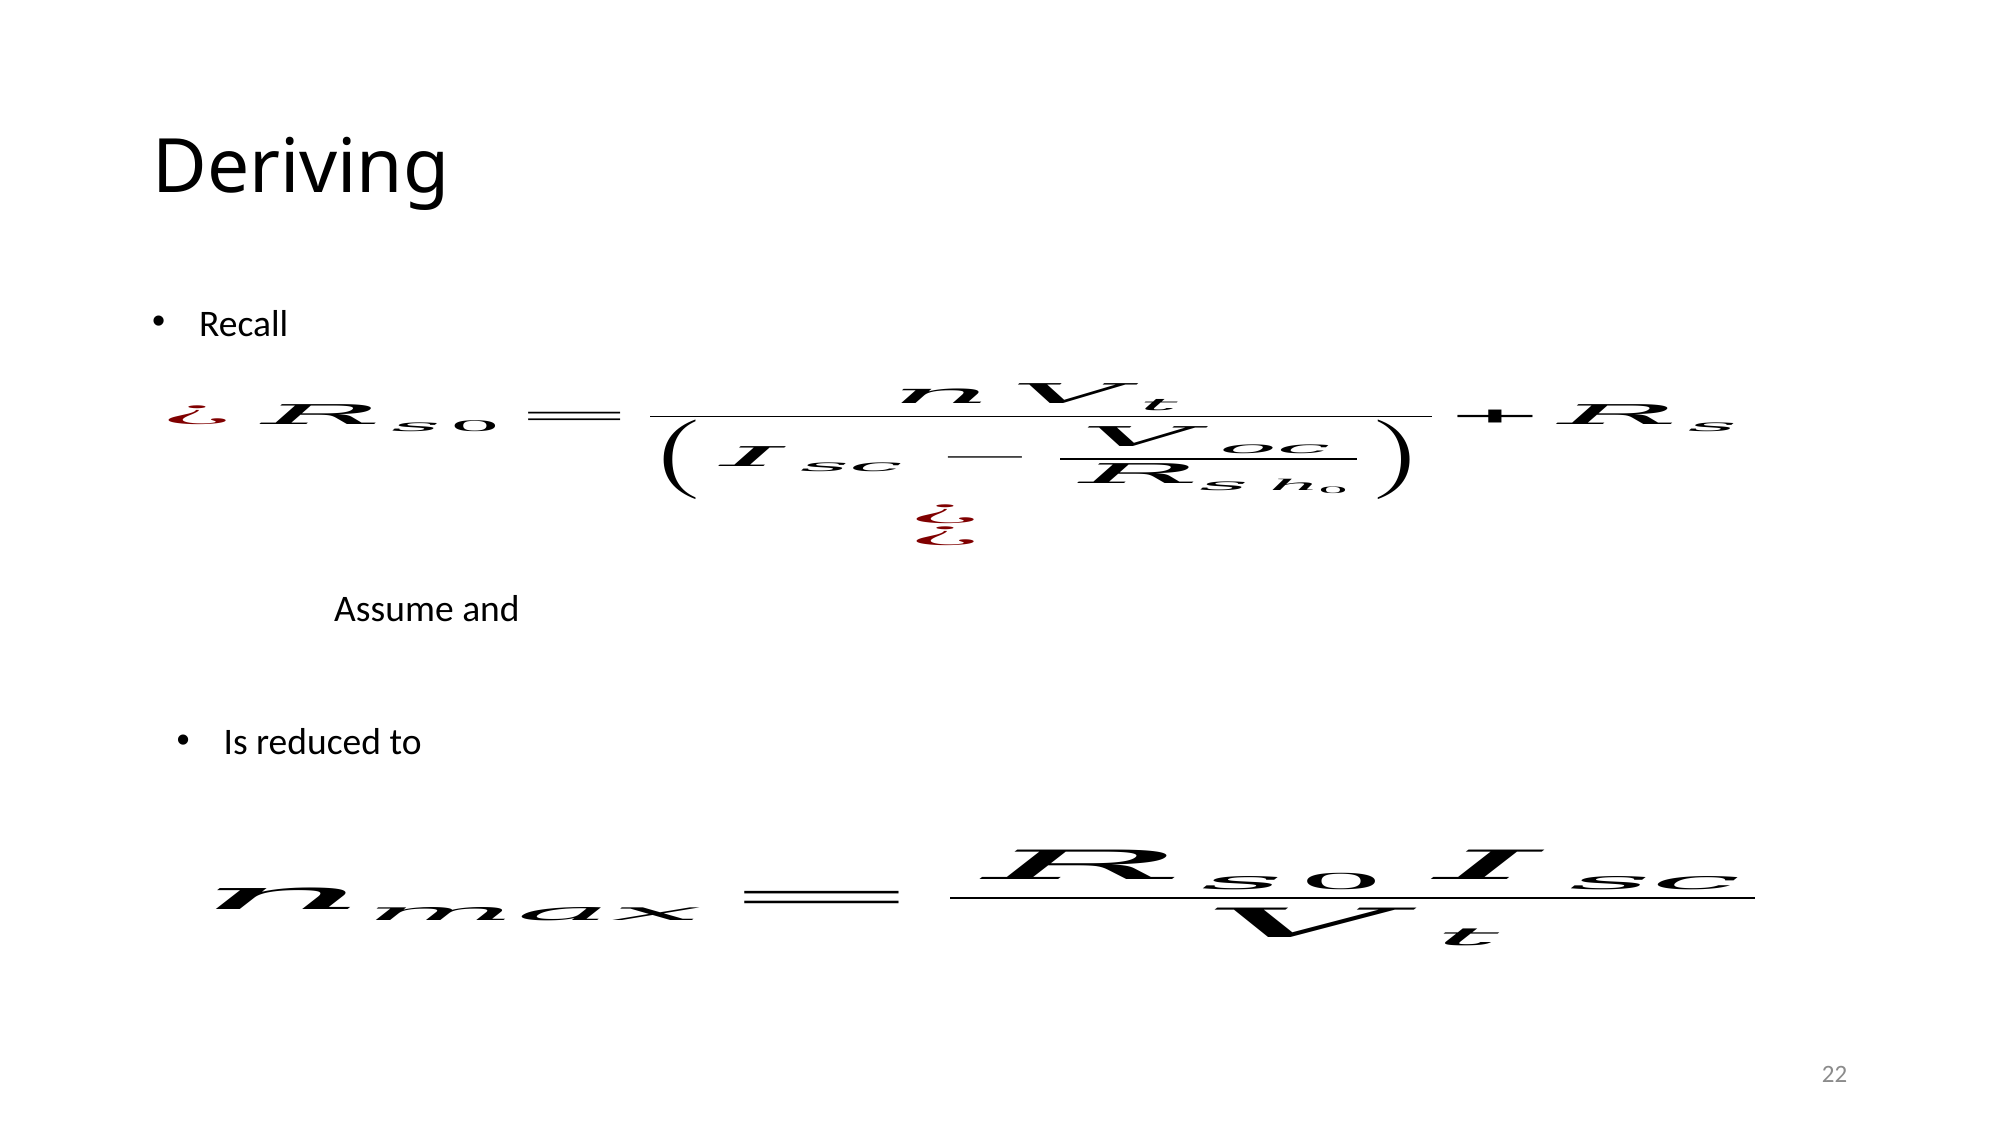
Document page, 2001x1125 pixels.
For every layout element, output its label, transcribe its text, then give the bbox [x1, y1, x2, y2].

text_box Recall [137, 291, 1688, 351]
text_box Is reduced to [161, 709, 701, 770]
slide_number 22 [1412, 1042, 1863, 1103]
